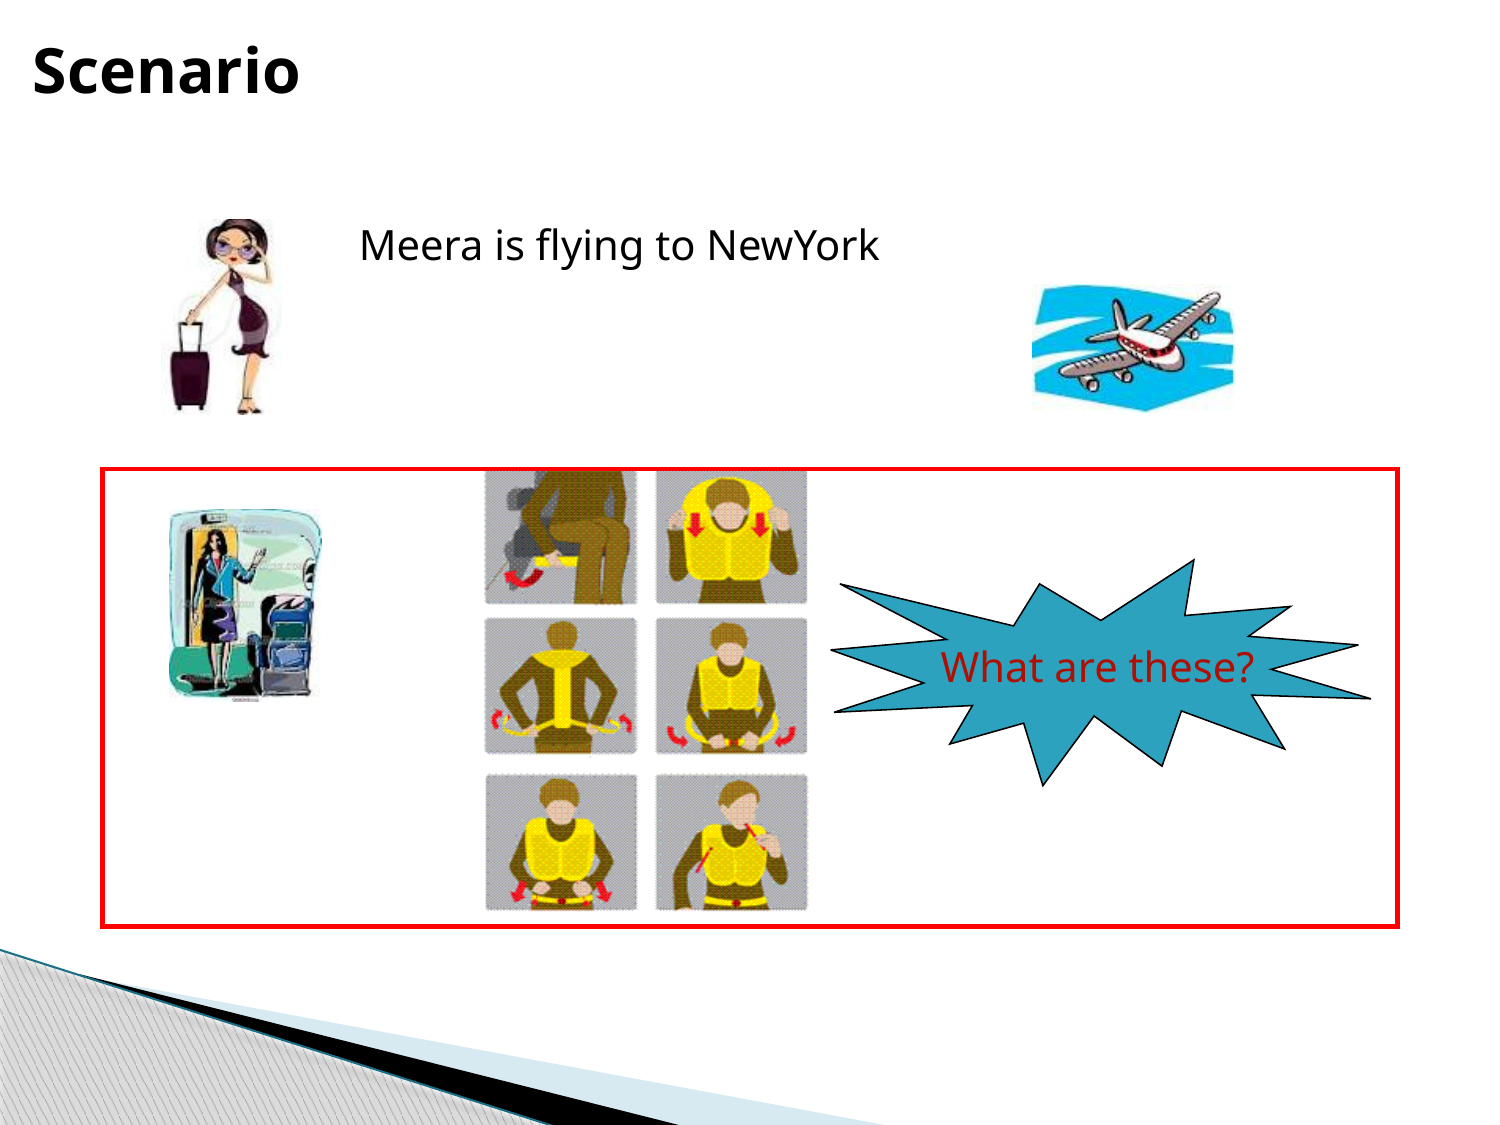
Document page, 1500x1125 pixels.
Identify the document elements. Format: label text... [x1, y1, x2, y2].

picture [483, 471, 812, 914]
picture [160, 219, 282, 416]
list Scenario [0, 23, 1388, 677]
text_box Meera is flying to NewYork [344, 211, 895, 277]
picture [169, 509, 322, 702]
picture [1032, 284, 1235, 413]
text_box [102, 469, 1398, 927]
